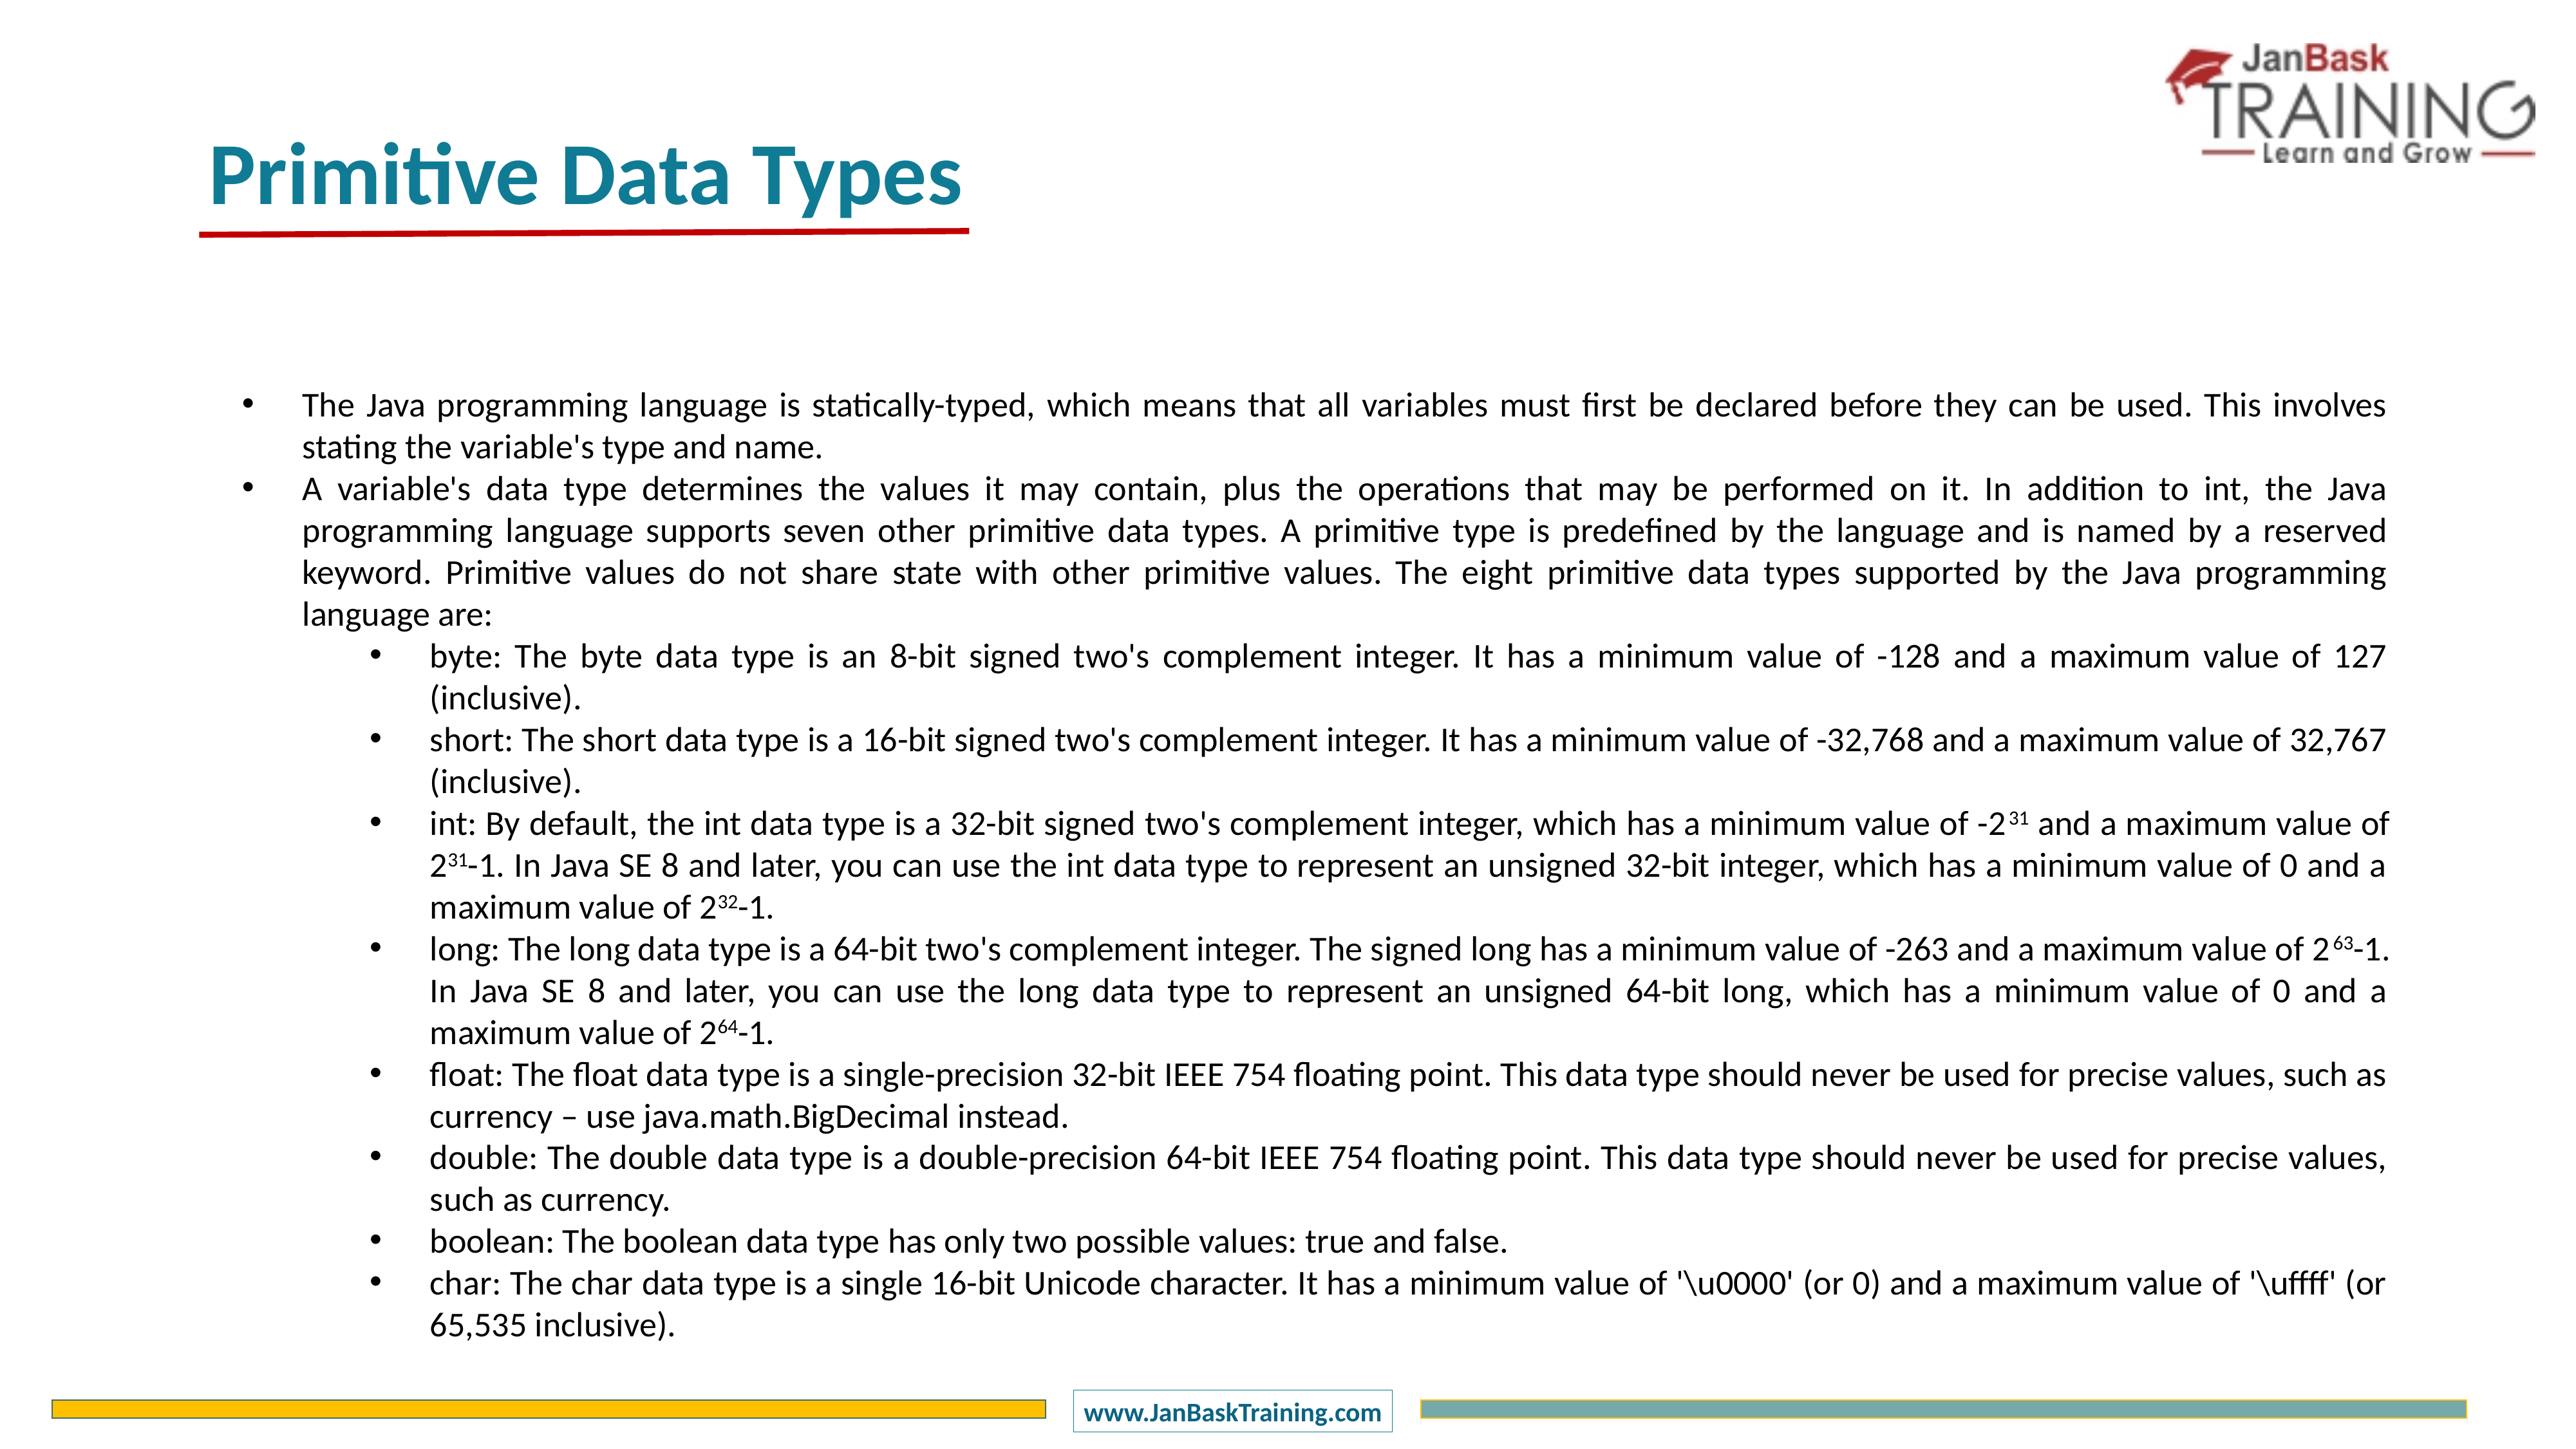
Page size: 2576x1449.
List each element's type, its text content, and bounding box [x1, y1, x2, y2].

text_box Primitive Data Types [199, 111, 2006, 302]
text_box The Java programming language is statically-typed, which means that all variables must first be declared before they can be used. This involves stating the variable's type and name. A variable's data type determines the values it may contain, plus the operations that may be performed on it. In addition to int, the Java programming language supports seven other primitive data types. A primitive type is predefined by the language and is named by a reserved keyword. Primitive values do not share state with other primitive values. The eight primitive data types supported by the Java programming language are: byte: The byte data type is an 8-bit signed two's complement integer. It has a minimum value of -128 and a maximum value of 127 (inclusive). short: The short data type is a 16-bit signed two's complement integer. It has a minimum value of -32,768 and a maximum value of 32,767 (inclusive). int: By default, the int data type is a 32-bit signed two's complement integer, which has a minimum value of -231 and a maximum value of 231-1. In Java SE 8 and later, you can use the int data type to represent an unsigned 32-bit integer, which has a minimum value of 0 and a maximum value of 232-1. long: The long data type is a 64-bit two's complement integer. The signed long has a minimum value of -263 and a maximum value of 263-1. In Java SE 8 and later, you can use the long data type to represent an unsigned 64-bit long, which has a minimum value of 0 and a maximum value of 264-1. float: The float data type is a single-precision 32-bit IEEE 754 floating point. This data type should never be used for precise values, such as currency – use java.math.BigDecimal instead. double: The double data type is a double-precision 64-bit IEEE 754 floating point. This data type should never be used for precise values, such as currency. boolean: The boolean data type has only two possible values: true and false. char: The char data type is a single 16-bit Unicode character. It has a minimum value of '\u0000' (or 0) and a maximum value of '\uffff' (or 65,535 inclusive). [232, 377, 2400, 1432]
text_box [199, 230, 970, 235]
picture [2165, 43, 2535, 163]
